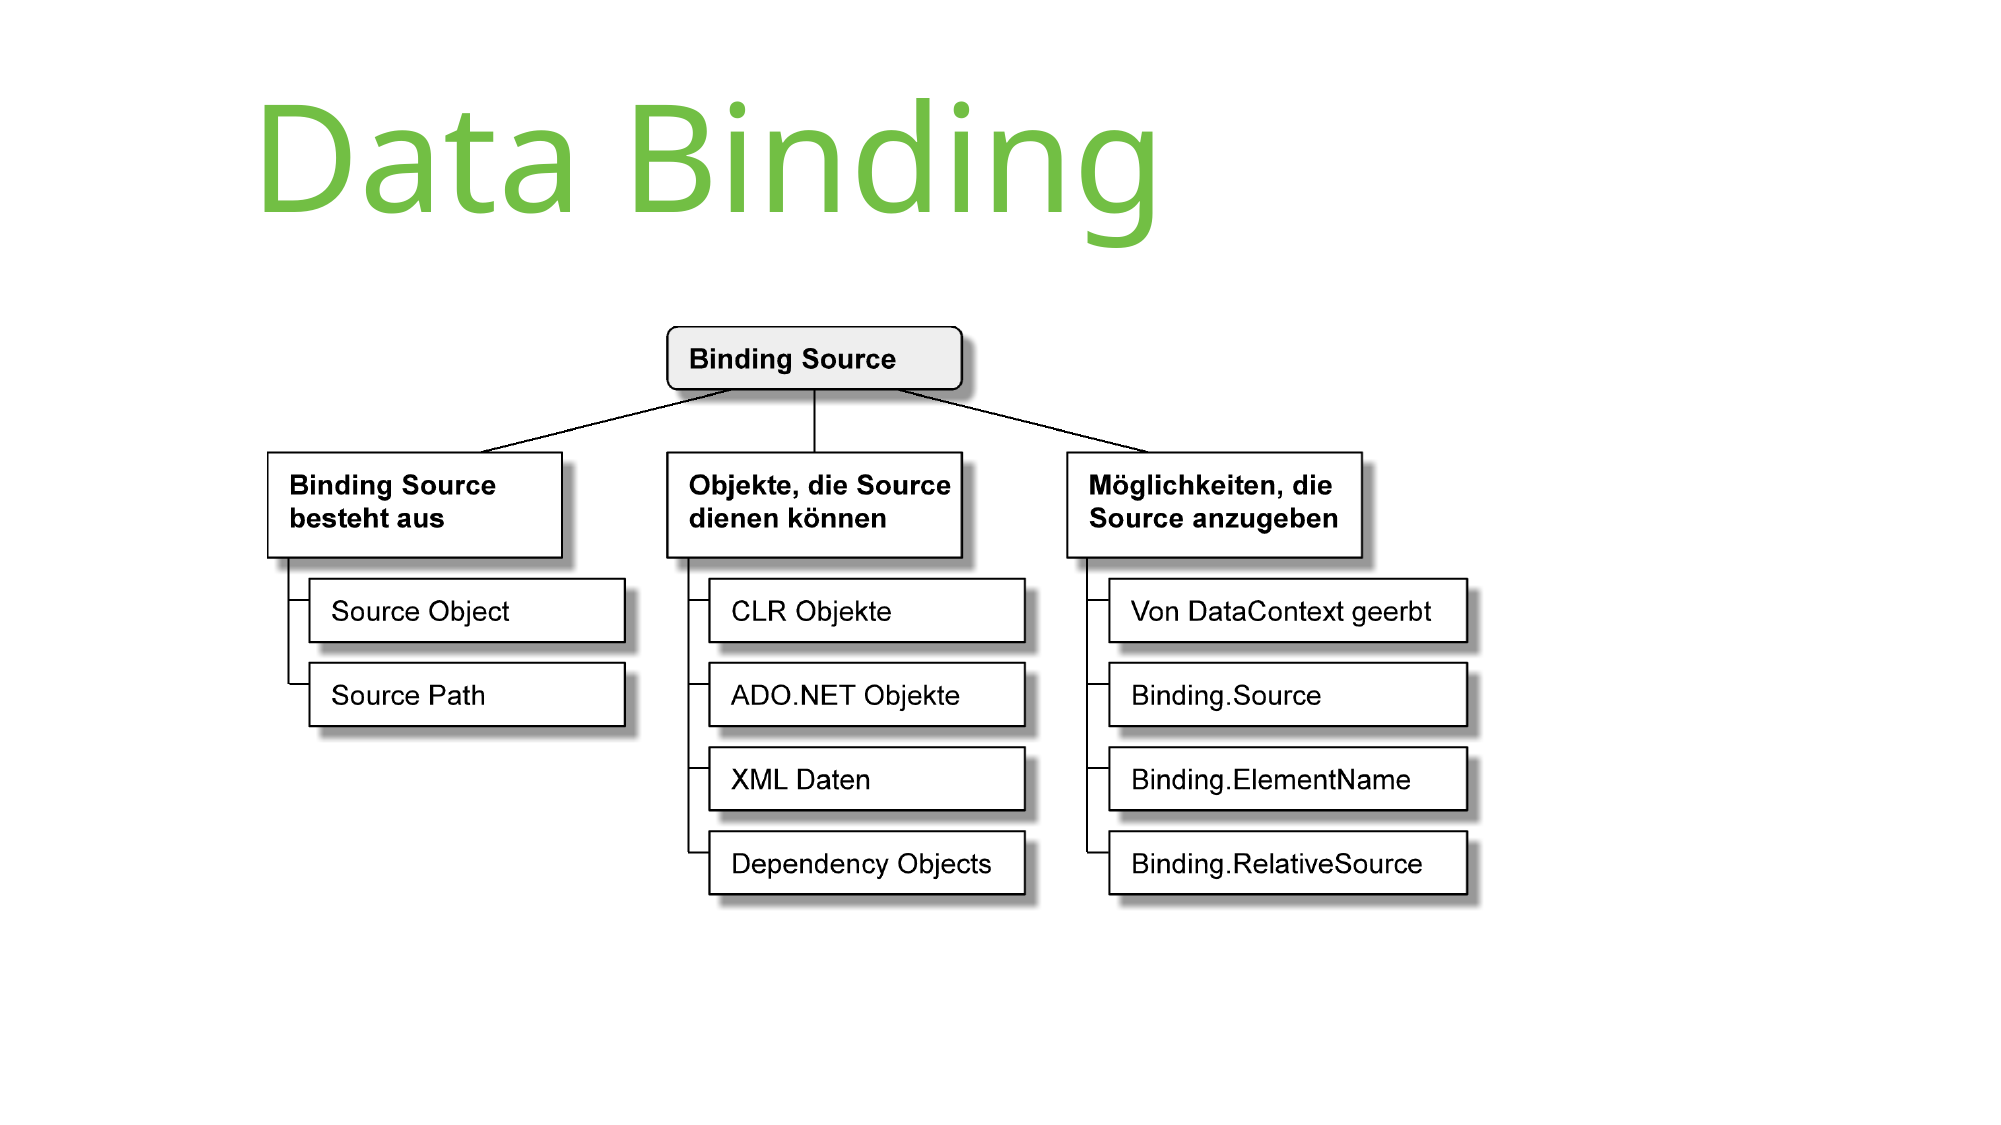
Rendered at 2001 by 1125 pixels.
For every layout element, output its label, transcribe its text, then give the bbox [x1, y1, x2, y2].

picture [267, 326, 1488, 915]
title Data Binding [250, 78, 1945, 228]
